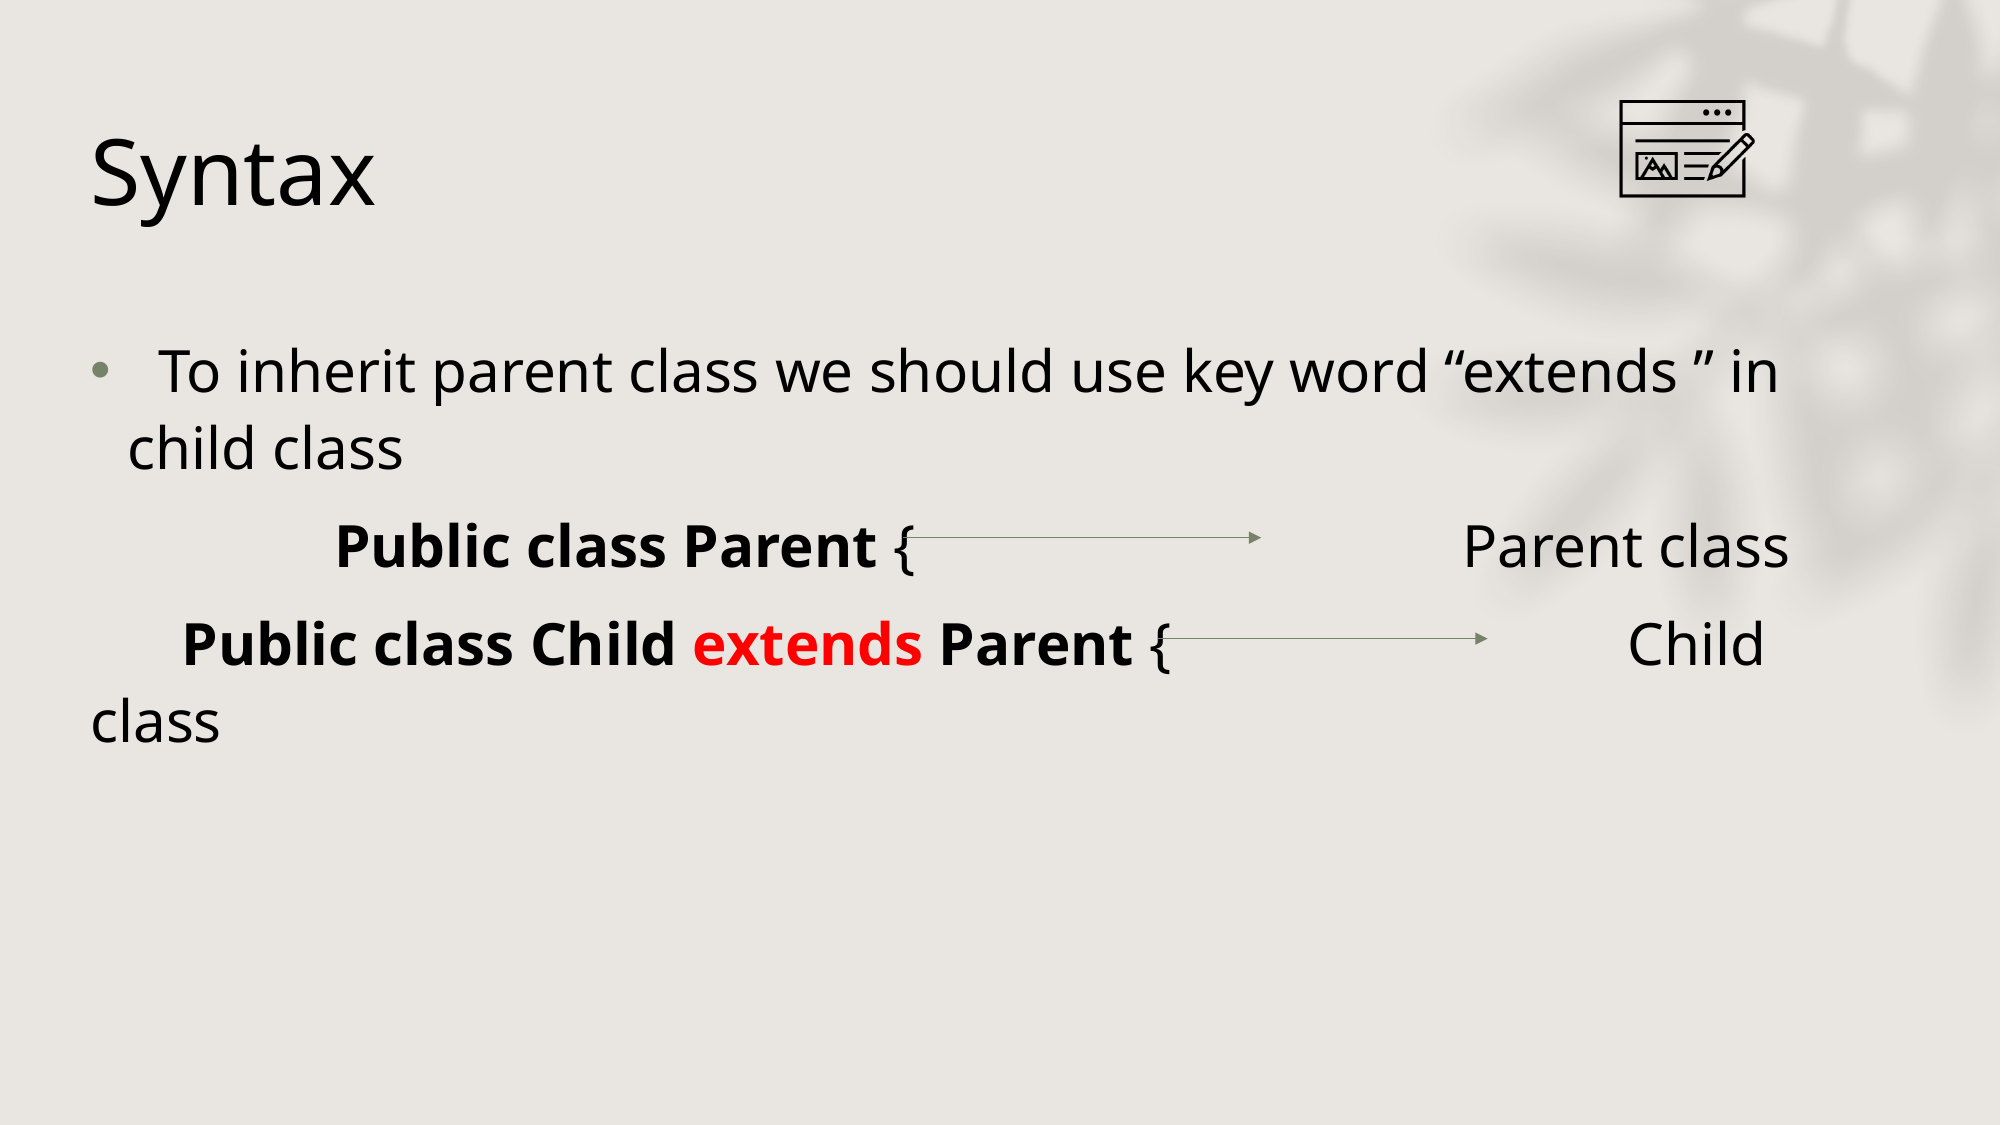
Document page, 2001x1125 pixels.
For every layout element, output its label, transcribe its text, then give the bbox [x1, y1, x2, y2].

list To inherit parent class we should use key word “extends ” in child class Public class Parent { Parent class Public class Child extends Parent { Child class [75, 319, 1925, 1009]
picture [1613, 73, 1764, 224]
title Syntax [75, 60, 1863, 278]
